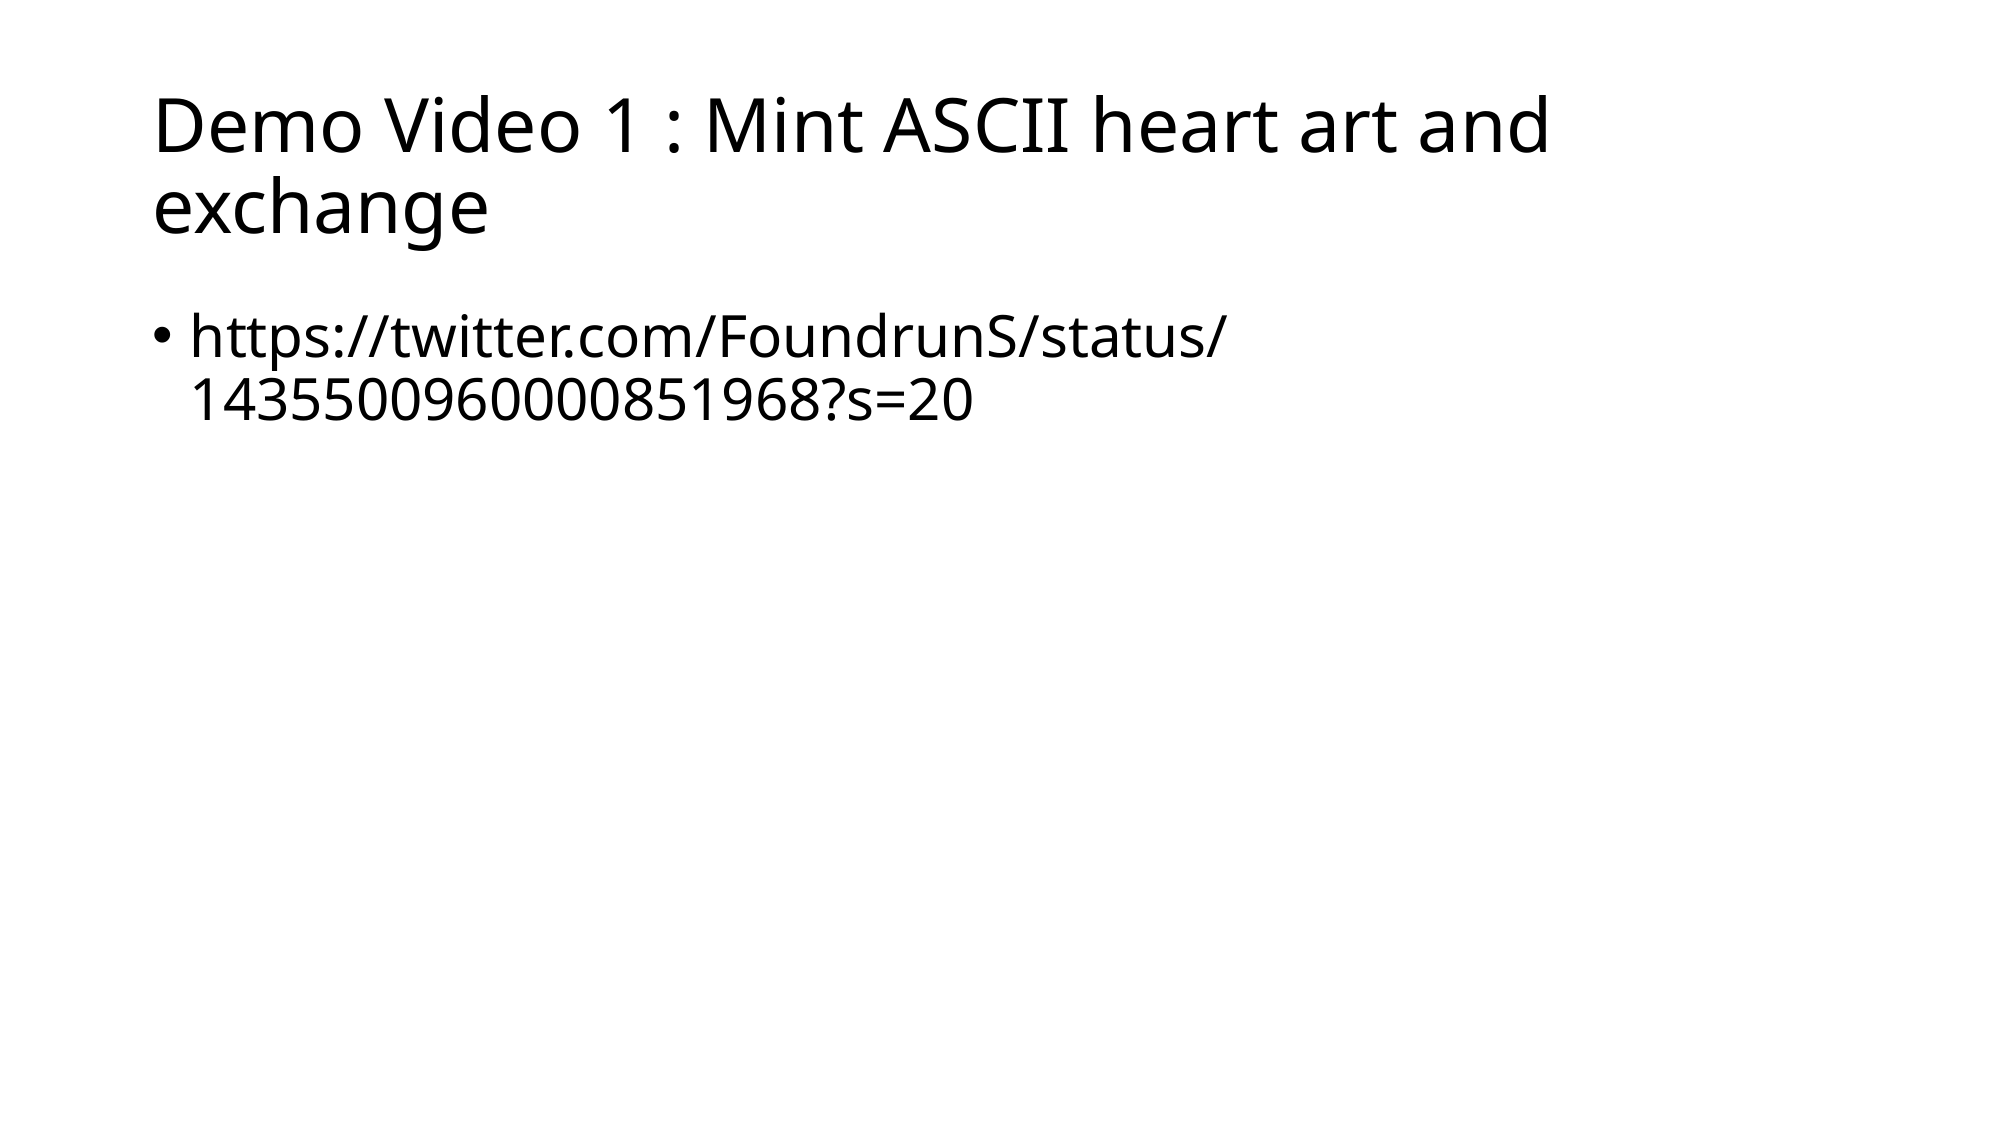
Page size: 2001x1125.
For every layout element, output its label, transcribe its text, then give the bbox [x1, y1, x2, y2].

title Demo Video 1 : Mint ASCII heart art and exchange [137, 59, 1863, 278]
list https://twitter.com/FoundrunS/status/1435500960000851968?s=20 [137, 299, 1863, 1014]
